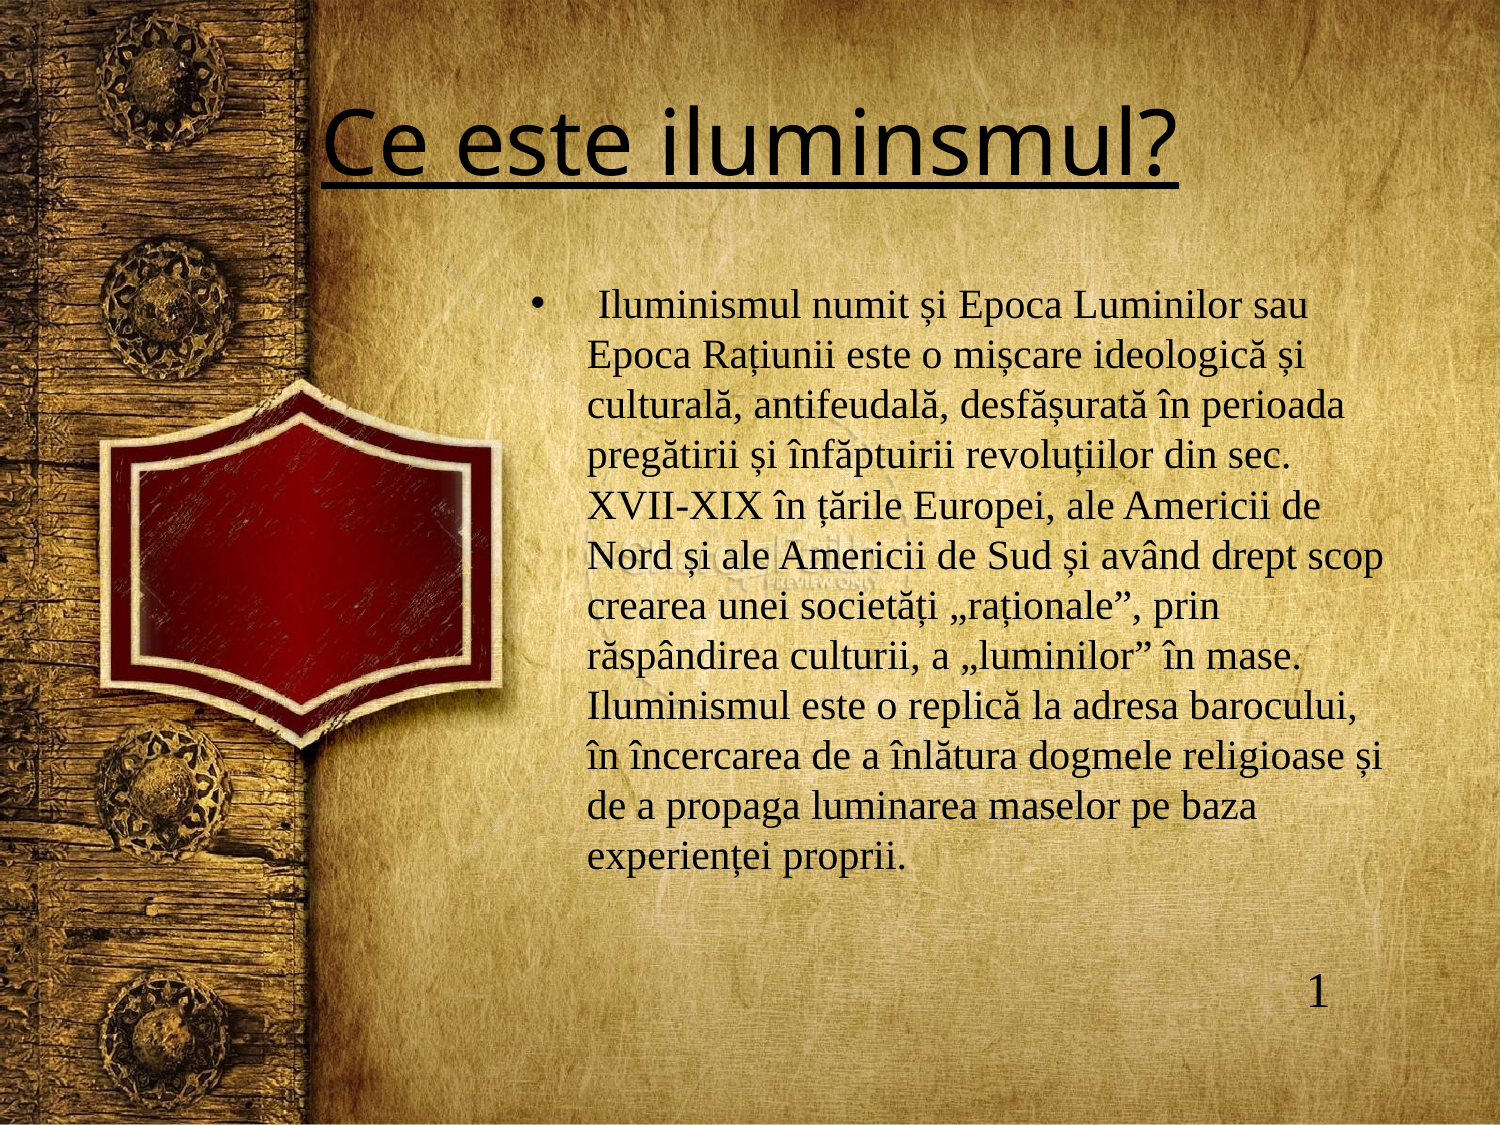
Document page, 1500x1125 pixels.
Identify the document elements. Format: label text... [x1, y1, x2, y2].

title Ce este iluminsmul? [75, 45, 1425, 233]
list Iluminismul numit și Epoca Luminilor sau Epoca Rațiunii este o mișcare ideologică și culturală, antifeudală, desfășurată în perioada pregătirii și înfăptuirii revoluțiilor din sec. XVII-XIX în țările Europei, ale Americii de Nord și ale Americii de Sud și având drept scop crearea unei societăți „raționale”, prin răspândirea culturii, a „luminilor” în mase. Iluminismul este o replică la adresa barocului, în încercarea de a înlătura dogmele religioase și de a propaga luminarea maselor pe baza experienței proprii. 1 [515, 269, 1414, 1041]
picture [0, 0, 1500, 1125]
